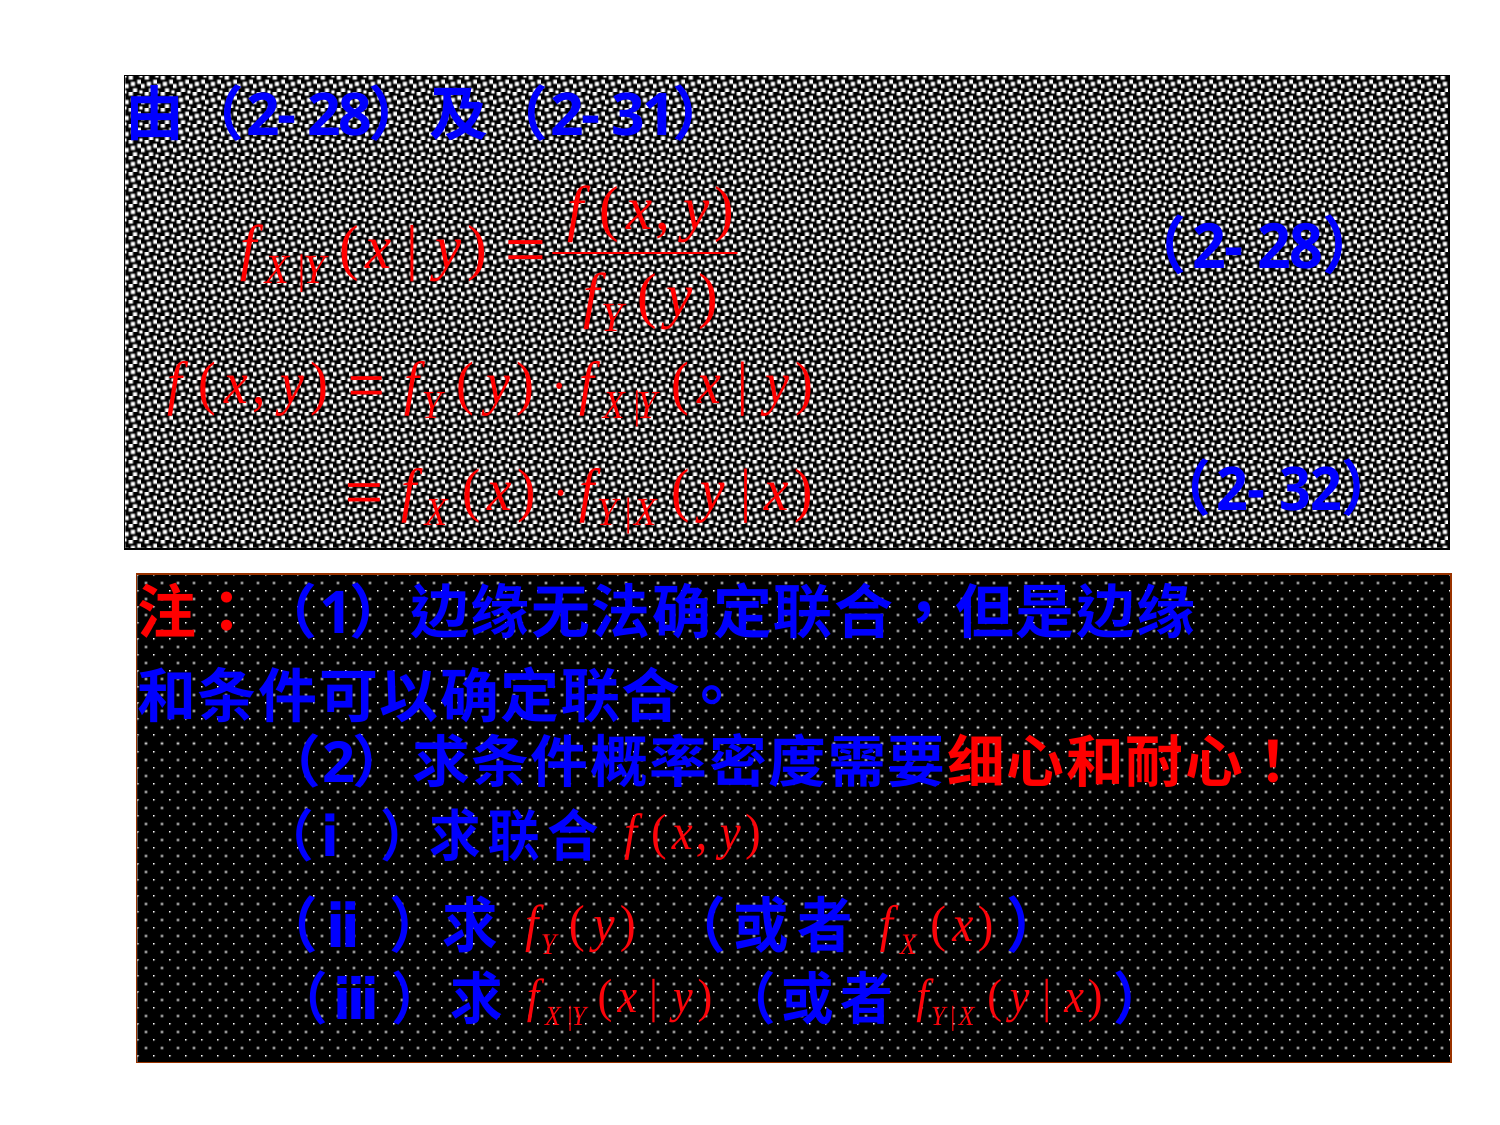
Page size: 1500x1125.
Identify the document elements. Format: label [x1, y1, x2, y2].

text_box [262, 725, 1432, 807]
text_box [262, 799, 771, 881]
text_box [87, 357, 1500, 442]
text_box [0, 174, 1500, 350]
text_box [125, 450, 270, 549]
text_box [1408, 450, 1449, 549]
text_box [274, 962, 1268, 1070]
text_box [125, 76, 1449, 173]
text_box [274, 449, 1406, 566]
text_box [137, 574, 1451, 1062]
text_box [262, 887, 1038, 976]
